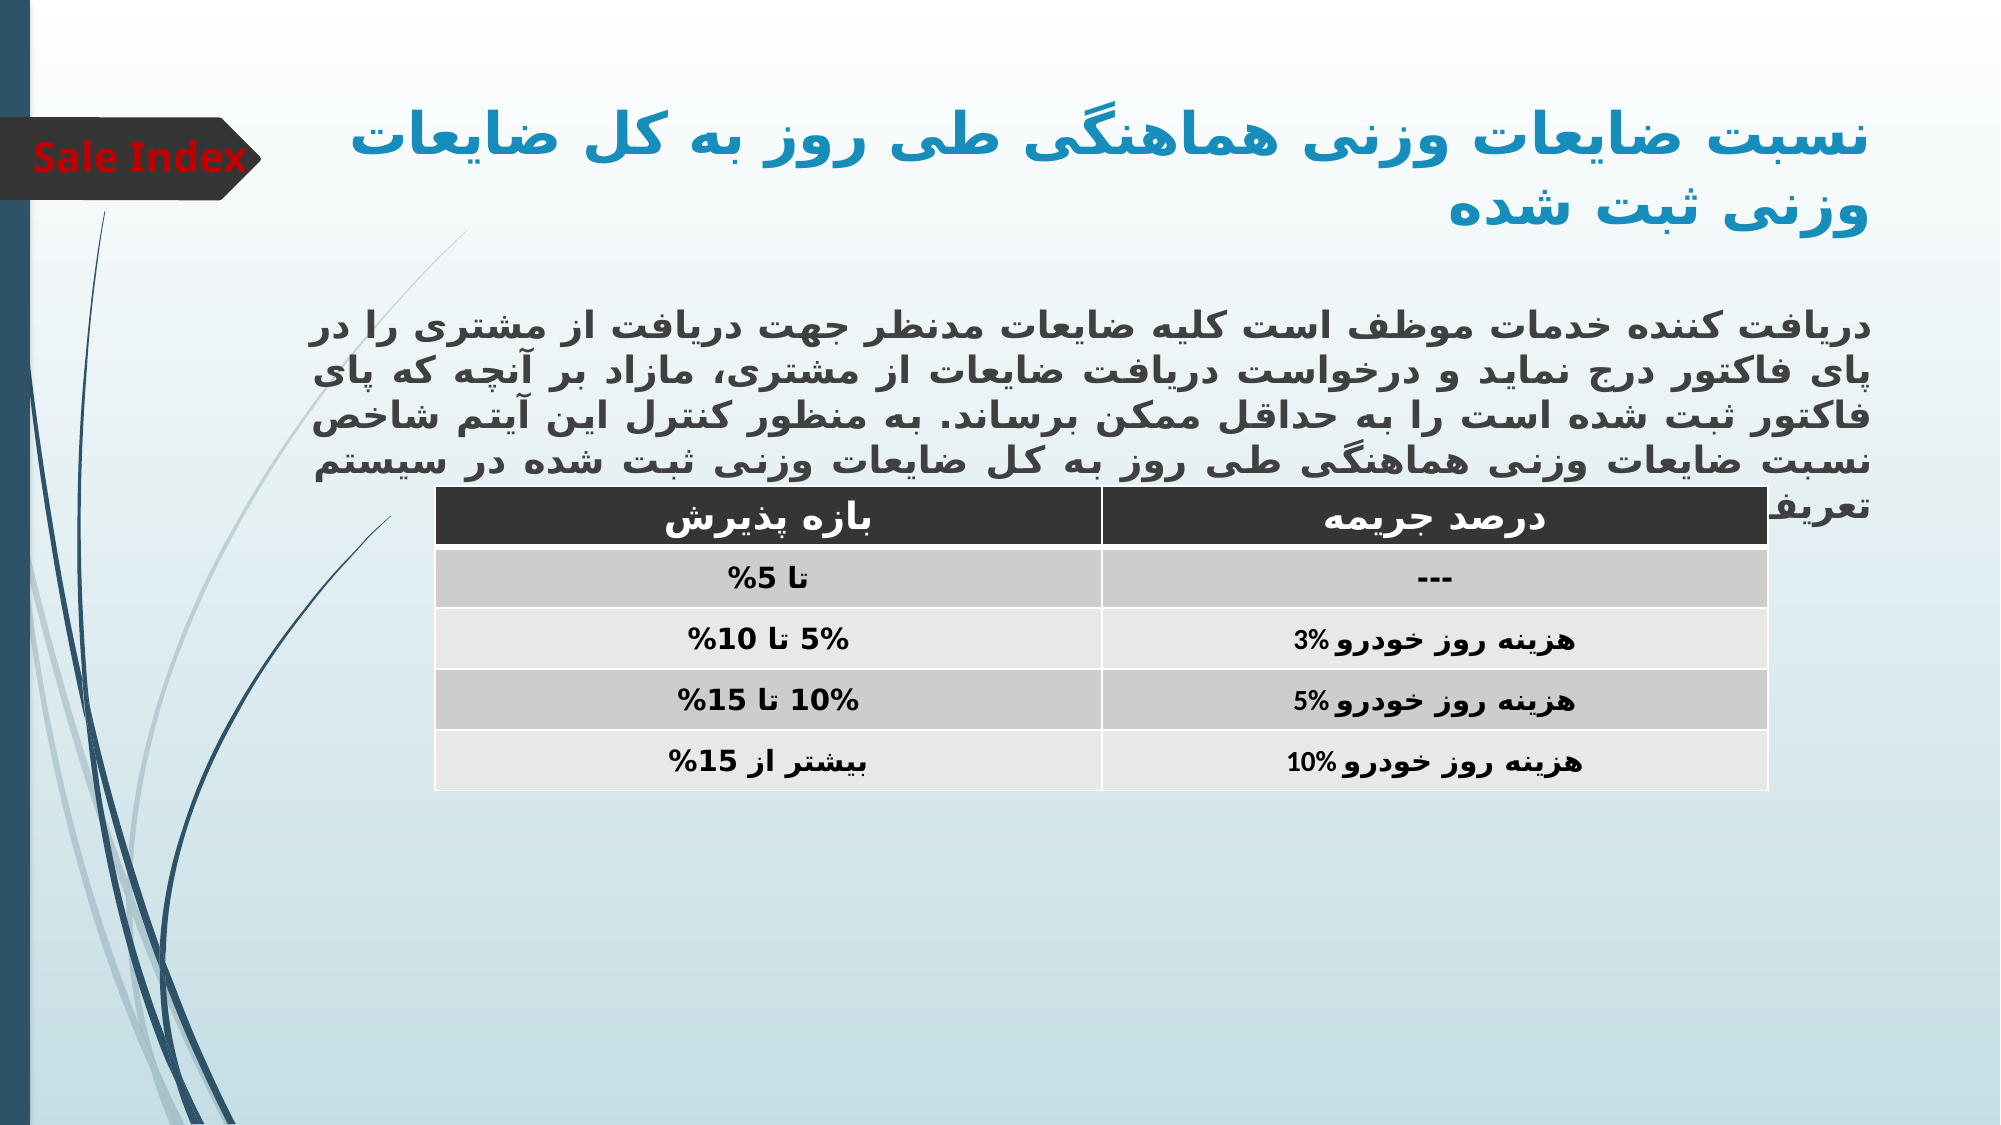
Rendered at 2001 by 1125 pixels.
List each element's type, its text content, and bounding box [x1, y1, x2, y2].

table_cell 5% هزینه روز خودرو [1103, 670, 1767, 729]
list دریافت کننده خدمات موظف است کلیه ضایعات مدنظر جهت دریافت از مشتری را در پای فاکتور درج نماید و درخواست دریافت ضایعات از مشتری، مازاد بر آنچه که پای فاکتور ثبت شده است را به حداقل ممکن برساند. به منظور کنترل این آیتم شاخص نسبت ضایعات وزنی هماهنگی طی روز به کل ضایعات وزنی ثبت شده در سیستم تعریف شده است. [293, 293, 1888, 1061]
table_cell 3% هزینه روز خودرو [1103, 609, 1767, 668]
title نسبت ضایعات وزنی هماهنگی طی روز به کل ضایعات وزنی ثبت شده [293, 61, 1888, 272]
table_cell --- [1103, 550, 1767, 607]
table_header درصد جریمه [1103, 487, 1767, 544]
table_cell بیشتر از 15% [436, 731, 1101, 790]
table_cell 5% تا 10% [436, 609, 1101, 668]
table_cell 10% تا 15% [436, 670, 1101, 729]
text_box Sale Index [18, 123, 268, 189]
table_cell تا 5% [436, 550, 1101, 607]
table_header بازه پذیرش [436, 487, 1101, 544]
table_cell 10% هزینه روز خودرو [1103, 731, 1767, 790]
